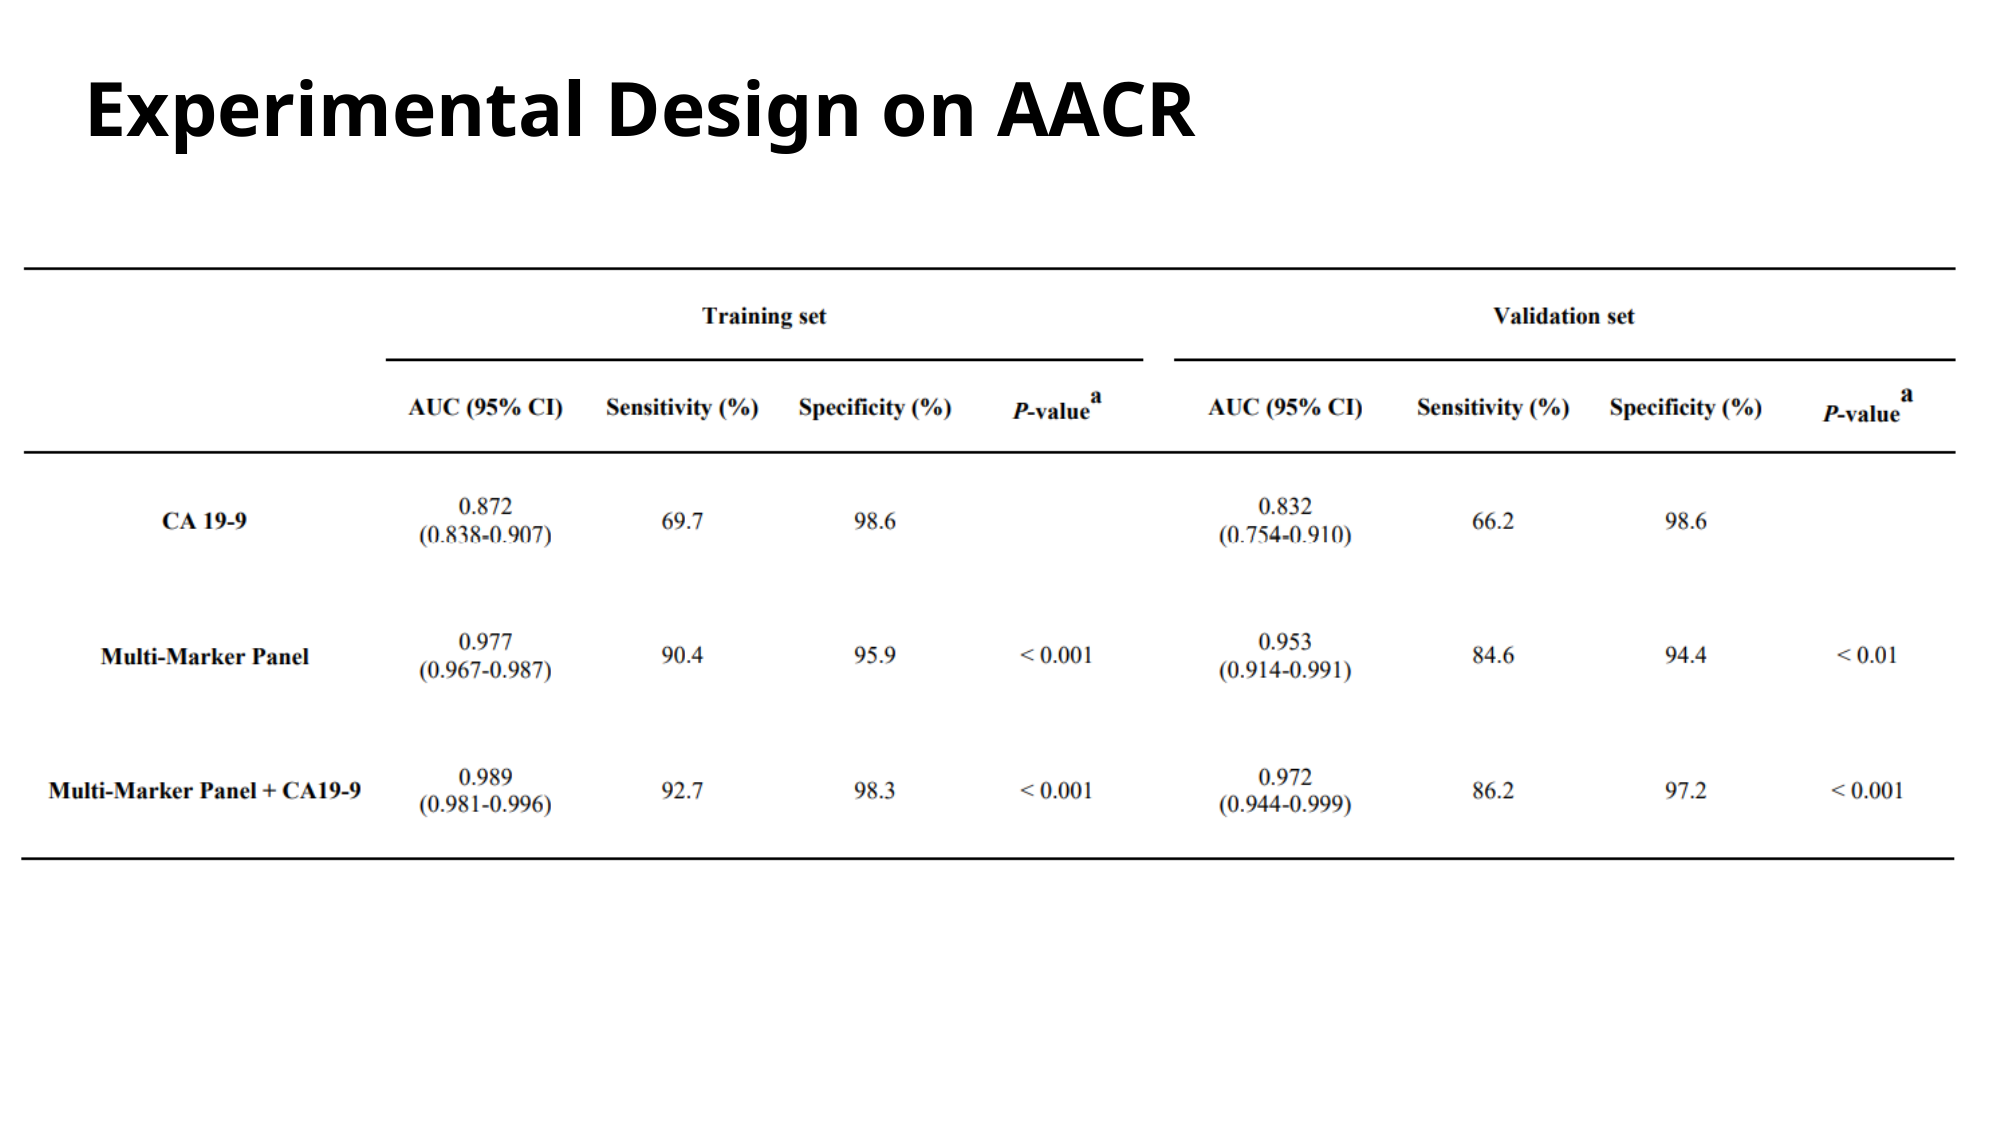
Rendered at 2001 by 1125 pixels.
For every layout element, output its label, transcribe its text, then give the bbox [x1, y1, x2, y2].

picture [0, 242, 2000, 883]
text_box Experimental Design on AACR [69, 2, 1795, 221]
